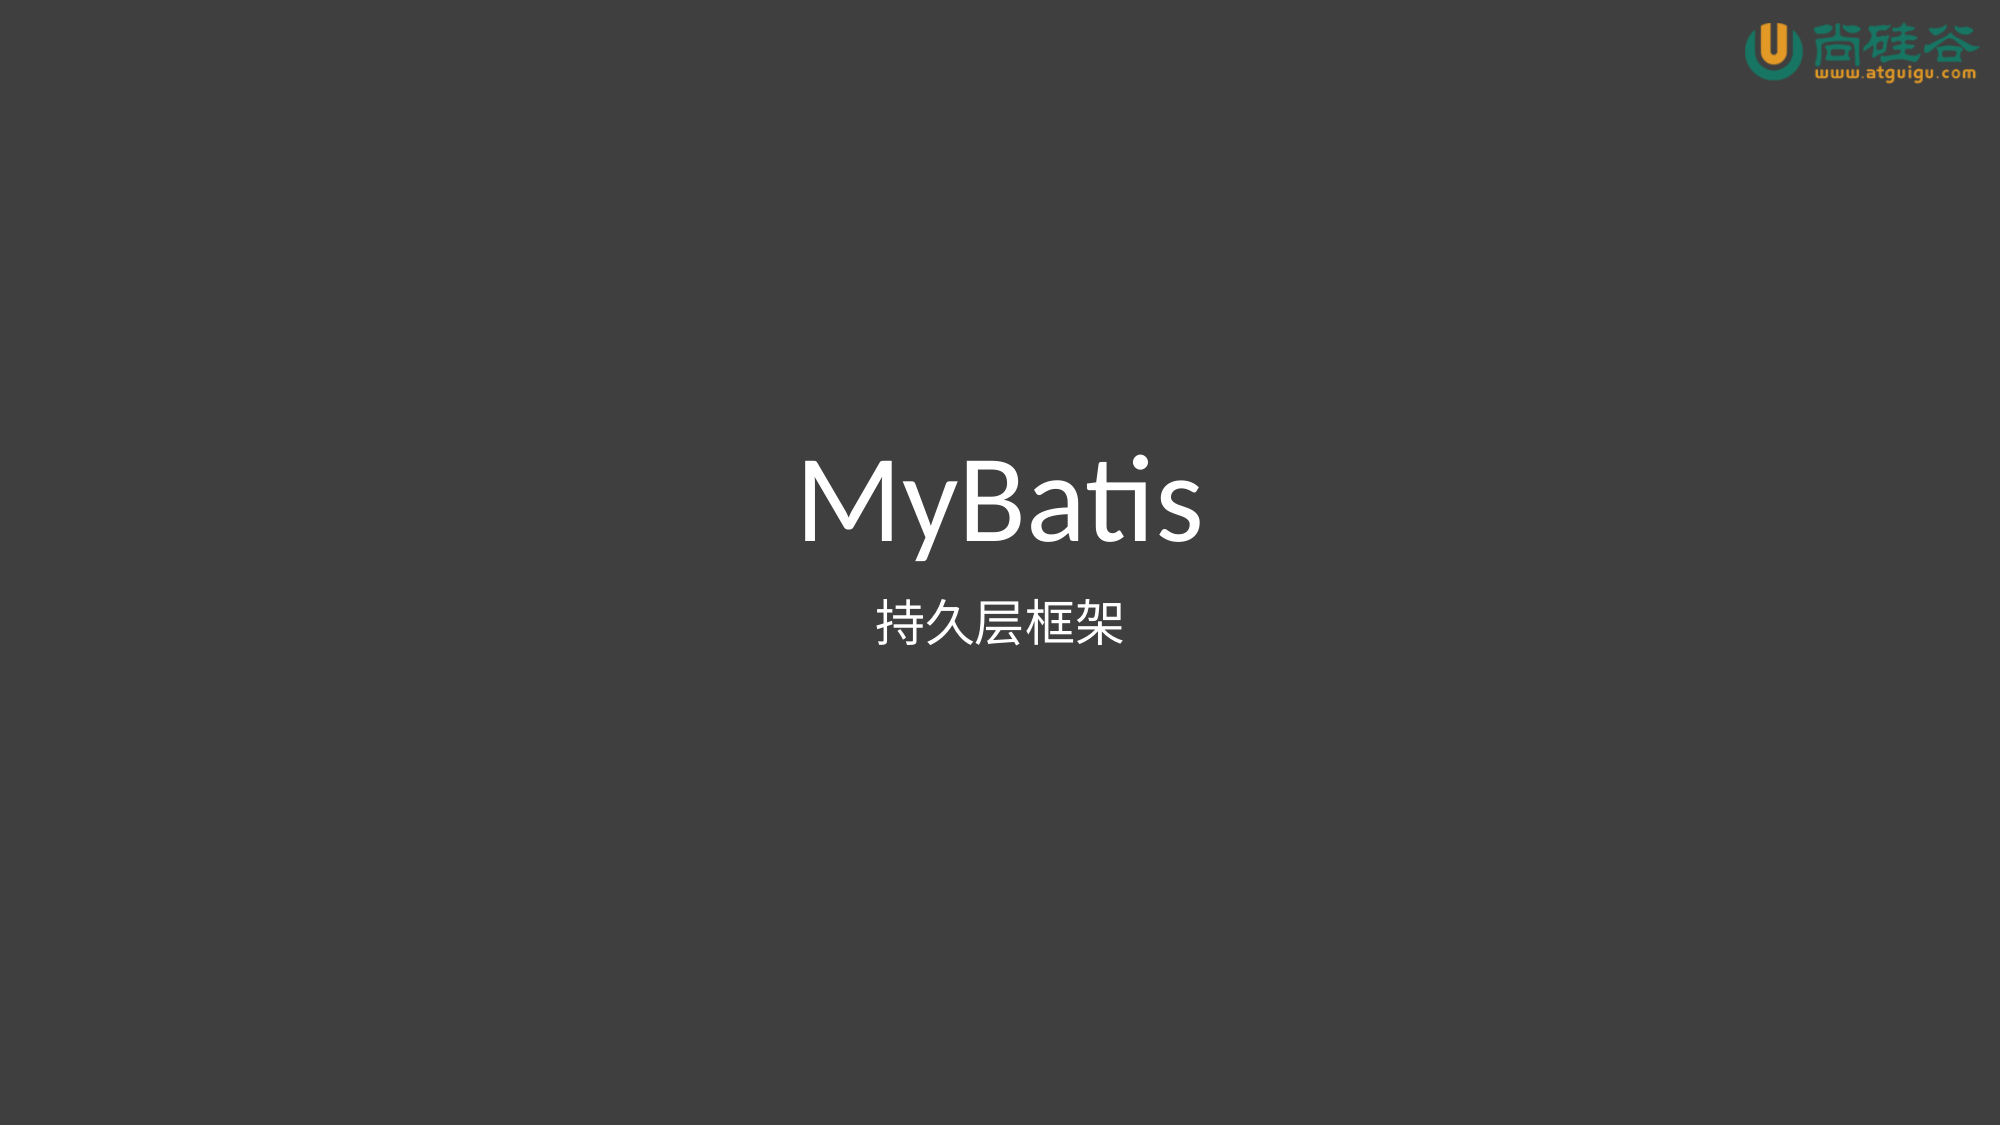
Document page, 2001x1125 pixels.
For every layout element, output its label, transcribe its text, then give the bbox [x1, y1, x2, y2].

picture [1745, 22, 1980, 84]
subtitle 持久层框架 [249, 590, 1750, 863]
title MyBatis [249, 184, 1750, 576]
